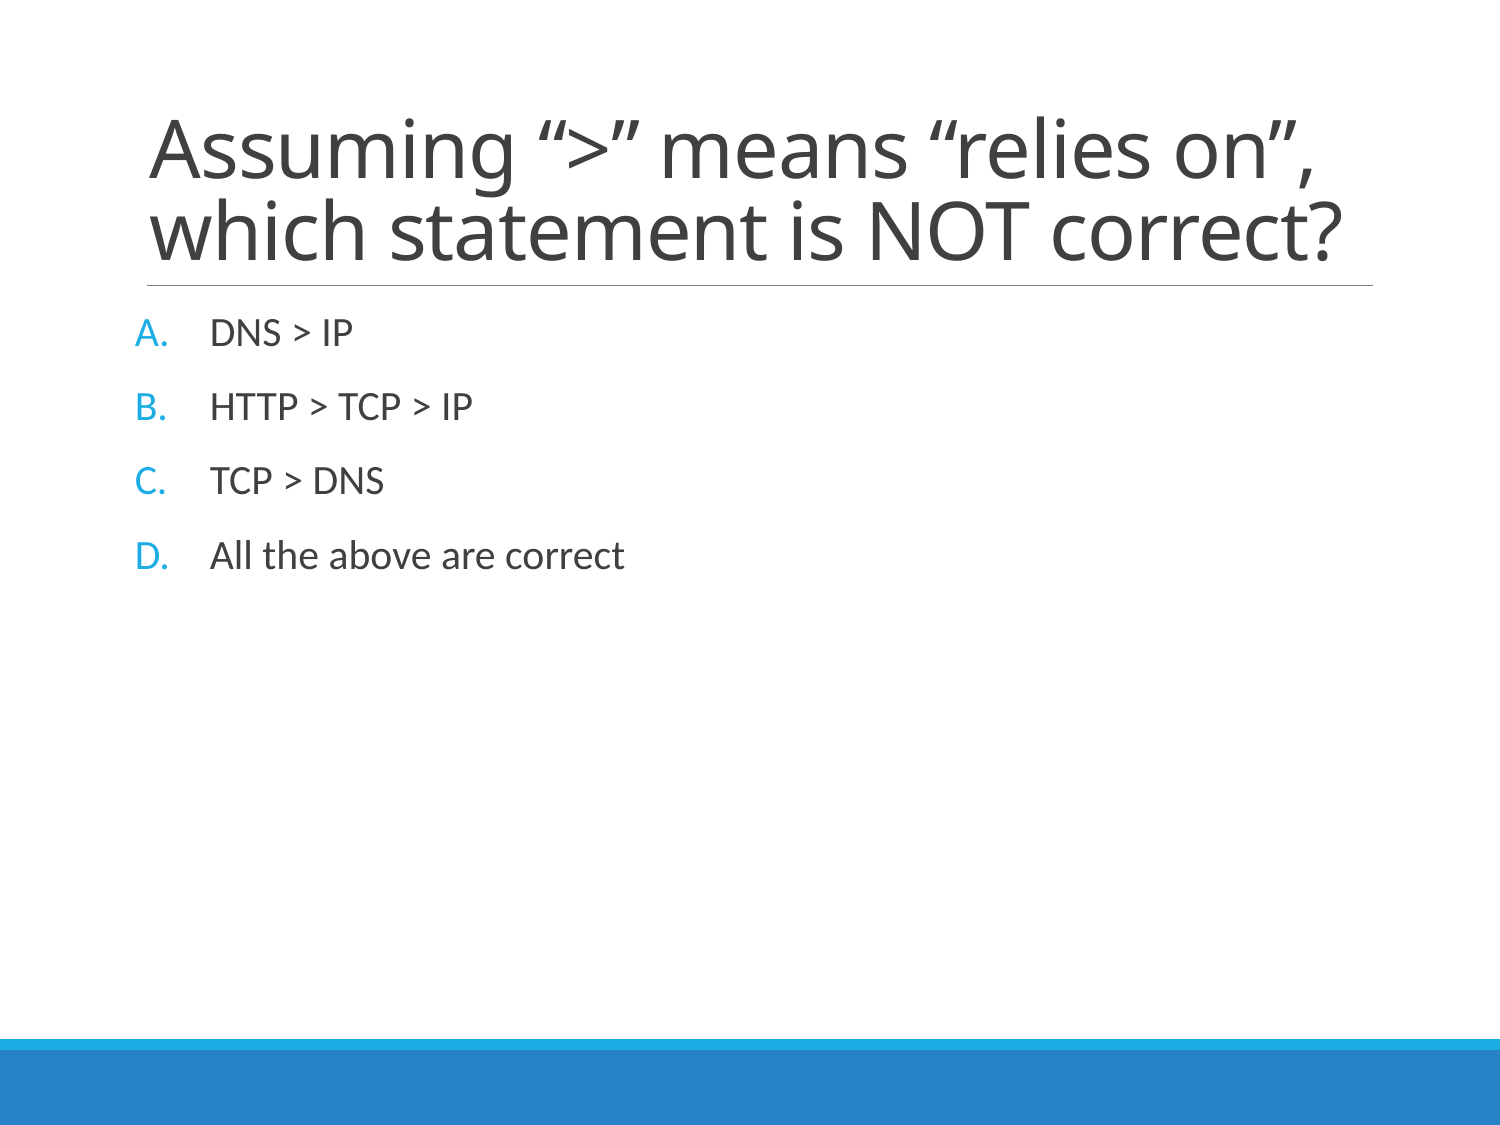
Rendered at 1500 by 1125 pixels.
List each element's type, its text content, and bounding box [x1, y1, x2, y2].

title Assuming “>” means “relies on”, which statement is NOT correct? [134, 47, 1373, 285]
list DNS > IP HTTP > TCP > IP TCP > DNS All the above are correct [134, 302, 1373, 963]
